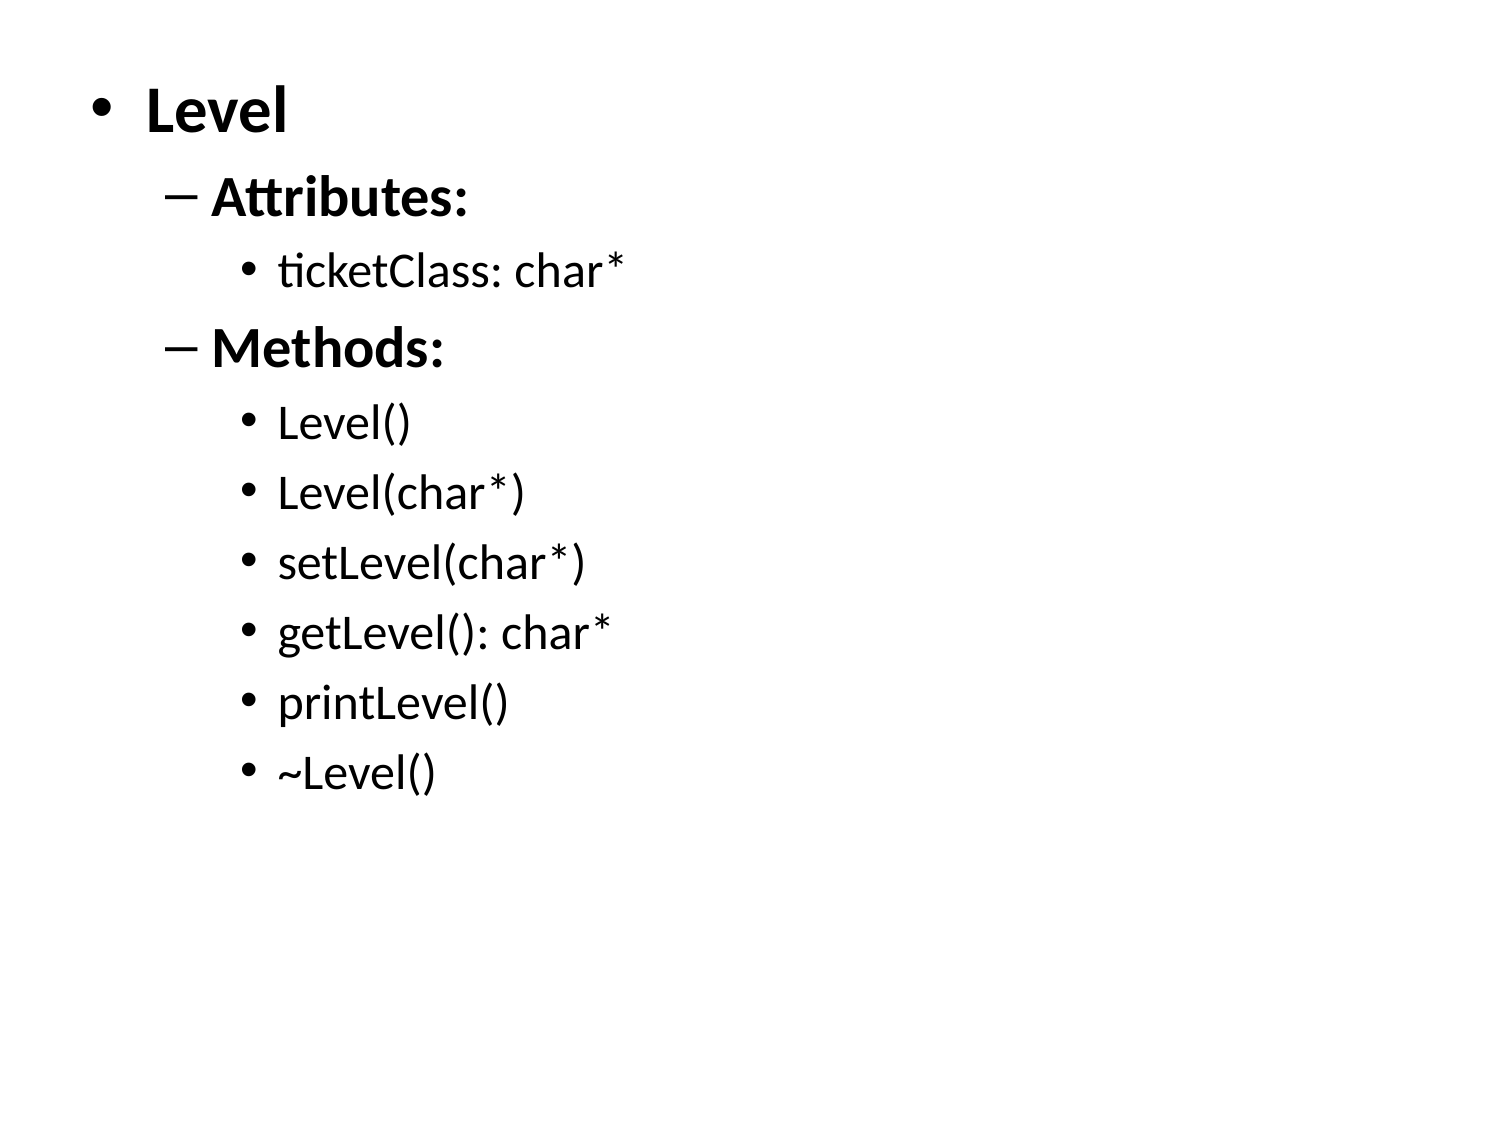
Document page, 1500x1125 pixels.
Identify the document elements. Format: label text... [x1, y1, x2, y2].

list Level Attributes: ticketClass: char* Methods: Level() Level(char*) setLevel(char*) getLevel(): char* printLevel() ~Level() [75, 58, 1425, 1005]
